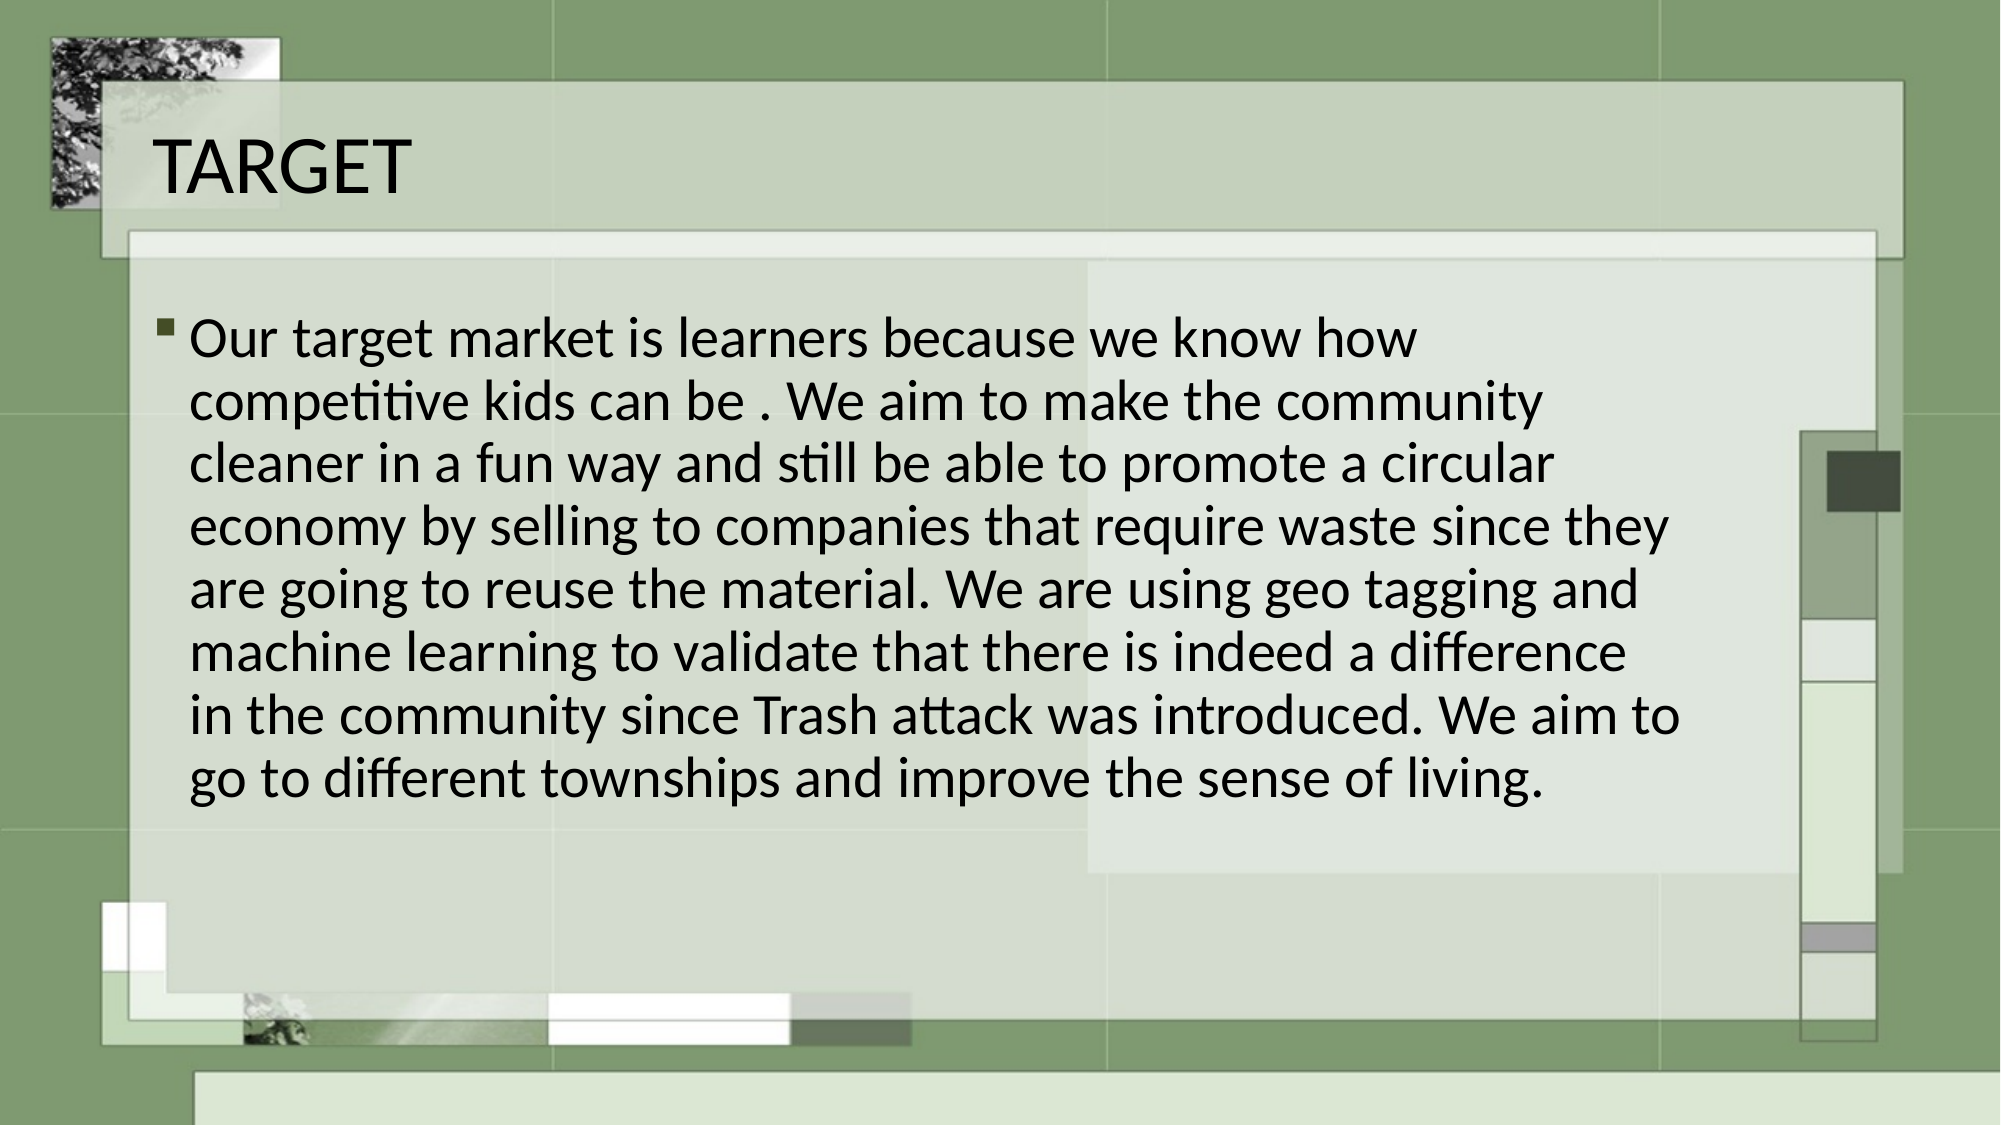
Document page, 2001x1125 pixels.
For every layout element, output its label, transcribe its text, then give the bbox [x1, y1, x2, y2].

picture [0, 0, 2001, 1125]
list Our target market is learners because we know how competitive kids can be . We aim to make the community cleaner in a fun way and still be able to promote a circular economy by selling to companies that require waste since they are going to reuse the material. We are using geo tagging and machine learning to validate that there is indeed a difference in the community since Trash attack was introduced. We aim to go to different townships and improve the sense of living. [137, 299, 1700, 1014]
title TARGET [137, 59, 1863, 278]
